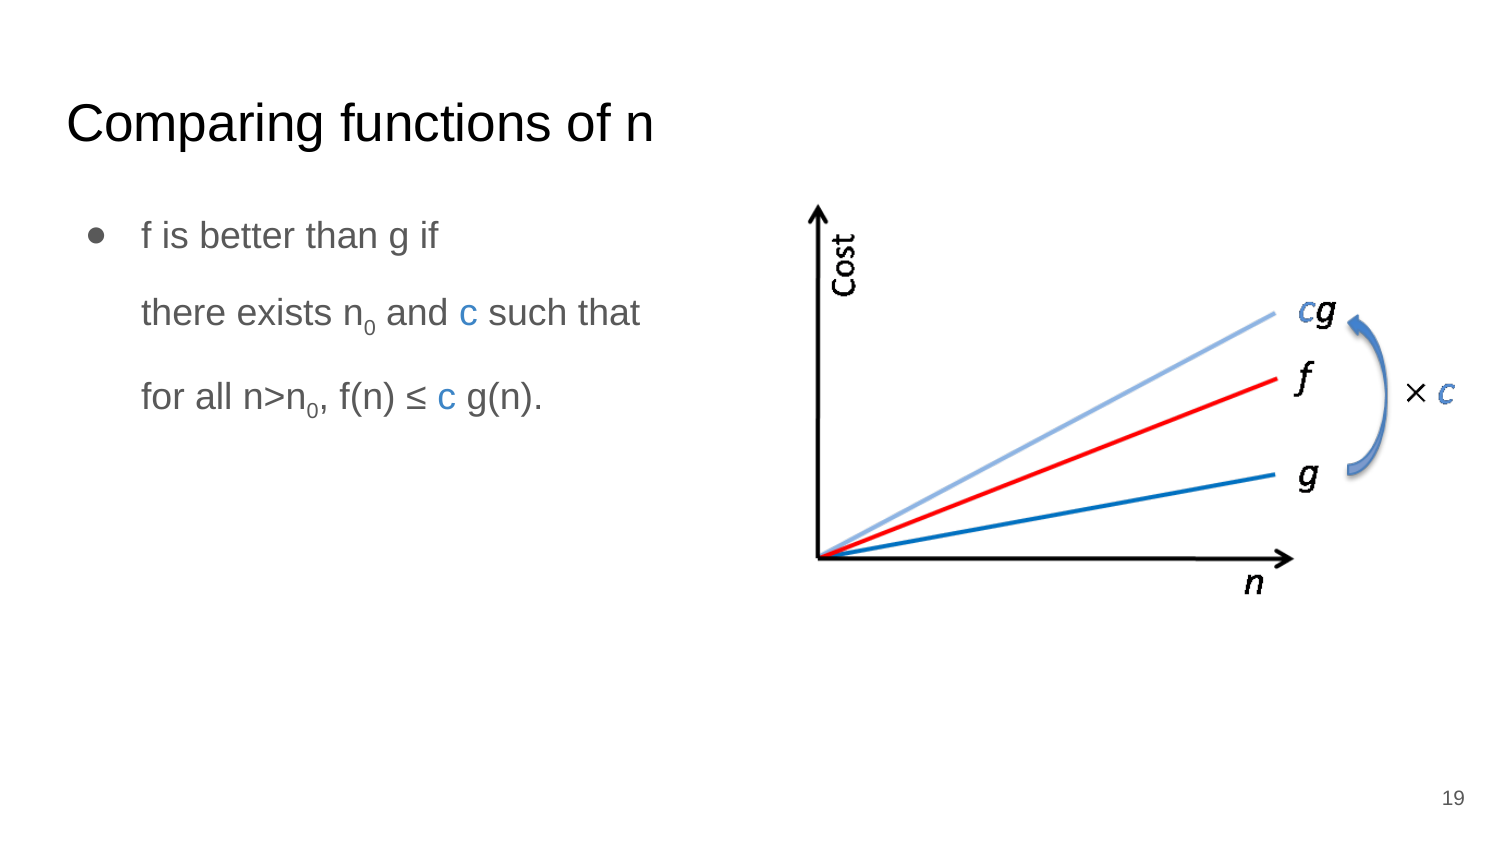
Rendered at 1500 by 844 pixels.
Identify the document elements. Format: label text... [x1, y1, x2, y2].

slide_number 19 [1389, 764, 1480, 830]
title Comparing functions of n [51, 72, 1449, 167]
picture [796, 183, 1481, 615]
list f is better than g if there exists n0 and c such that for all n>n0, f(n) ≤ c g(n). [51, 189, 1449, 750]
